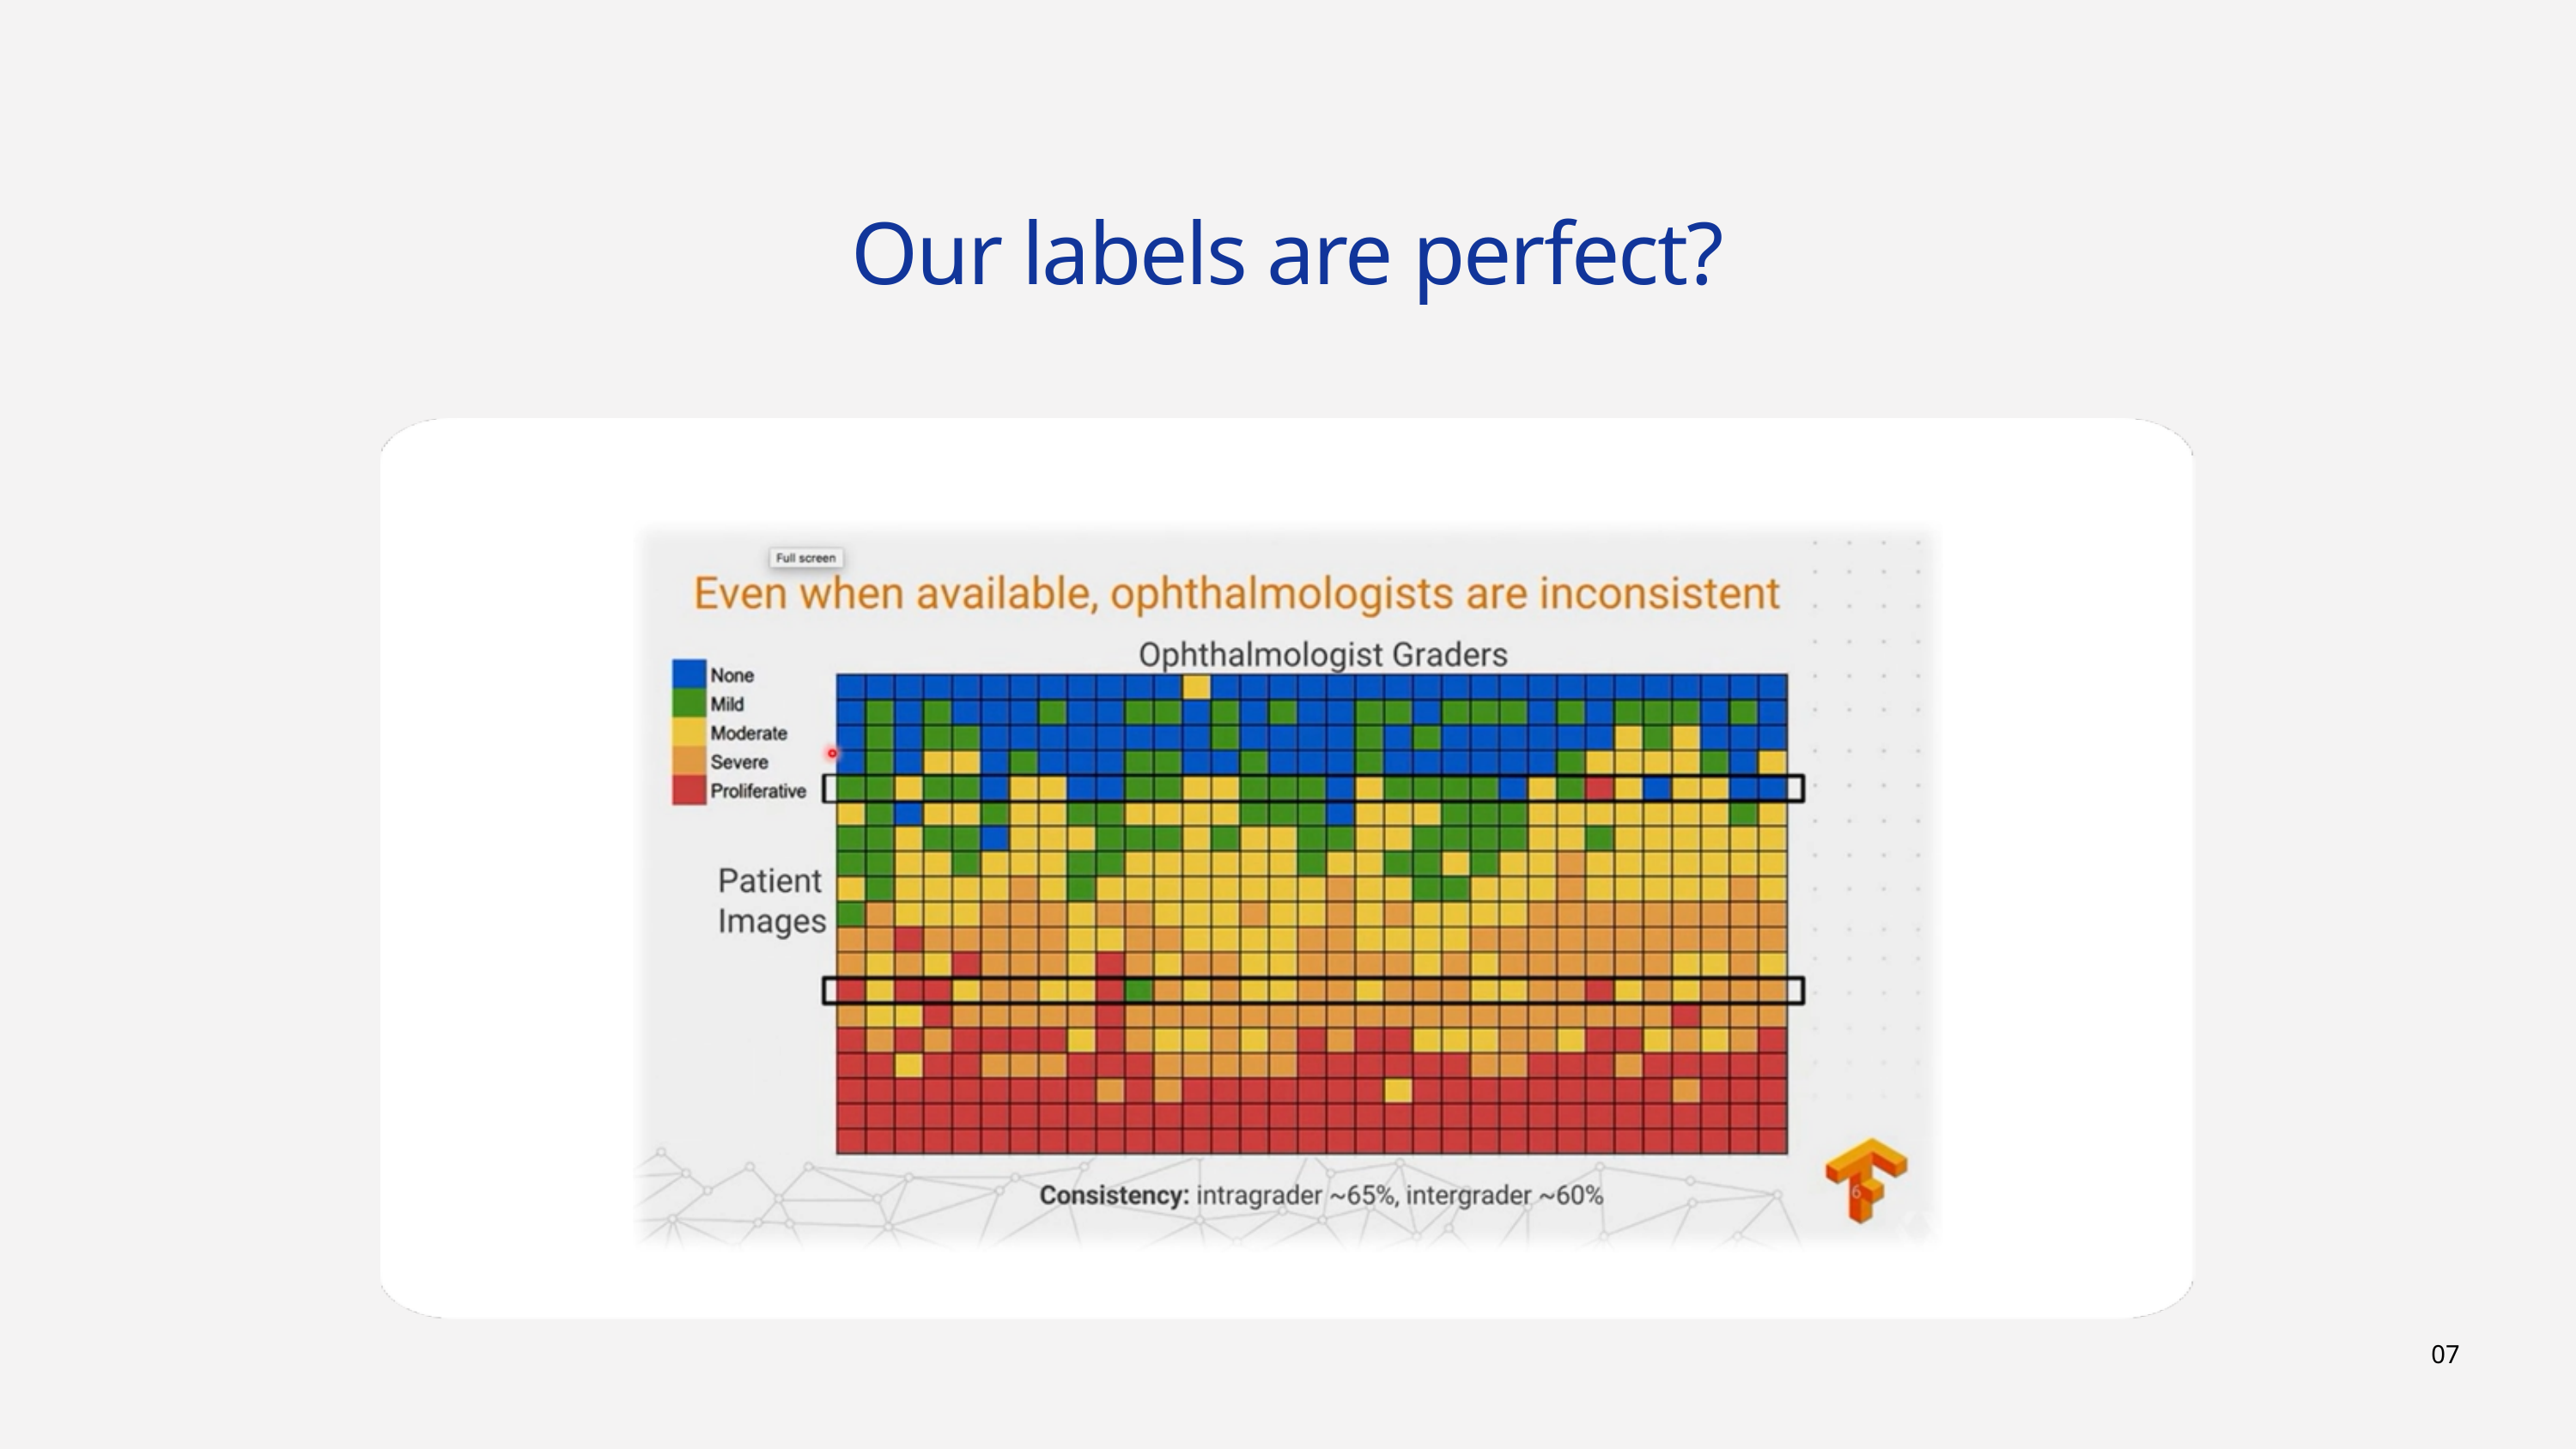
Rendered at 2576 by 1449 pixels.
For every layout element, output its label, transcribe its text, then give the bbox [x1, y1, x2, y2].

picture [633, 519, 1943, 1252]
text_box 07 [2385, 1331, 2473, 1375]
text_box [380, 417, 2196, 1320]
text_box Our labels are perfect? [309, 192, 2267, 308]
